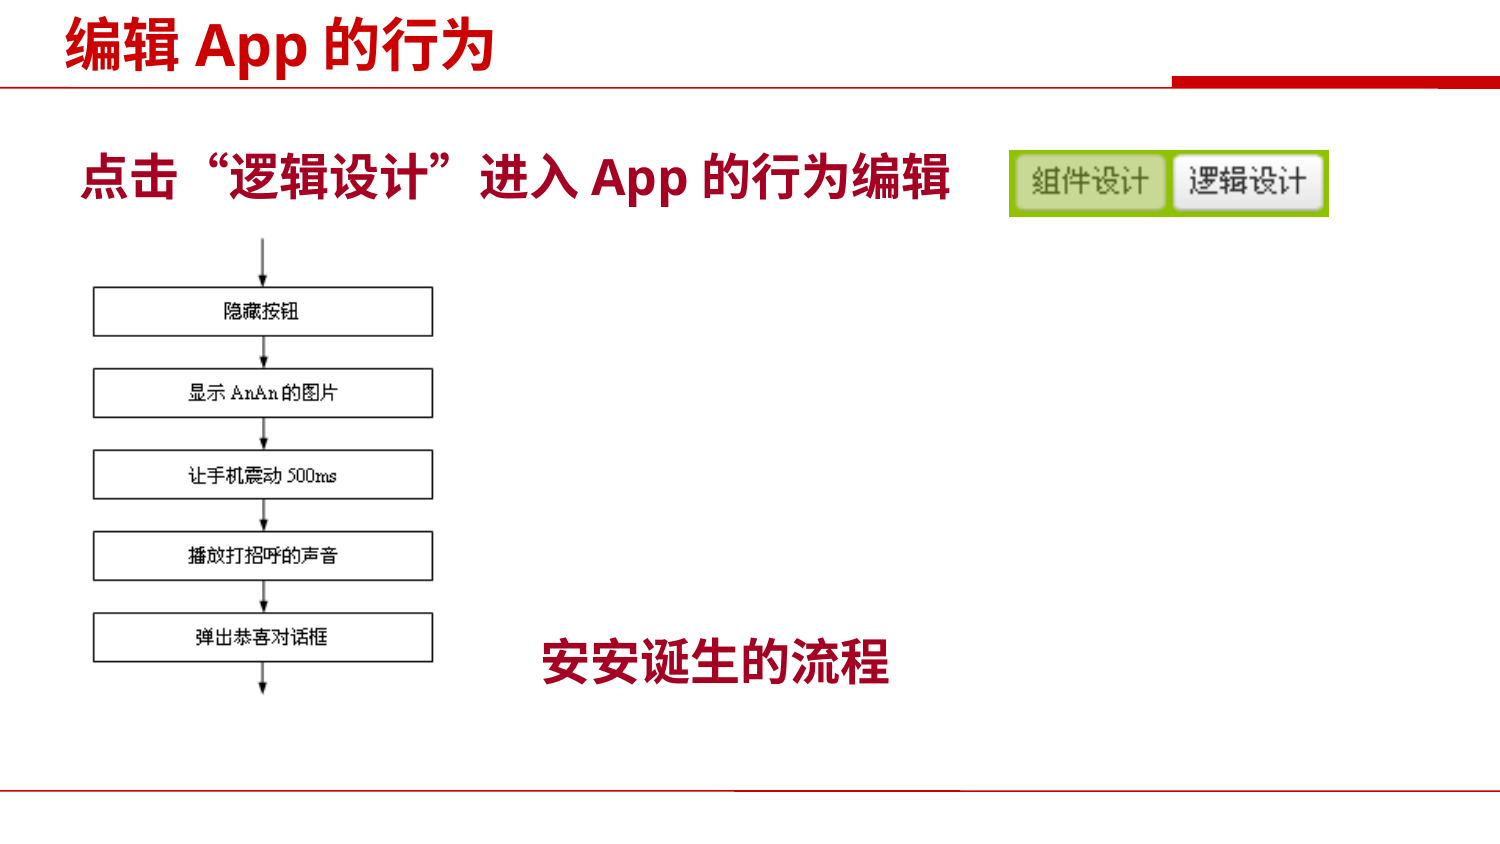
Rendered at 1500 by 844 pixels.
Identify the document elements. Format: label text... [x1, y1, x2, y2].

picture [1009, 149, 1330, 217]
title 编辑App的行为 [49, 7, 1400, 80]
picture [76, 232, 446, 705]
text_box 点击“逻辑设计”进入App的行为编辑 [64, 138, 1034, 213]
text_box 安安诞生的流程 [525, 622, 1081, 698]
